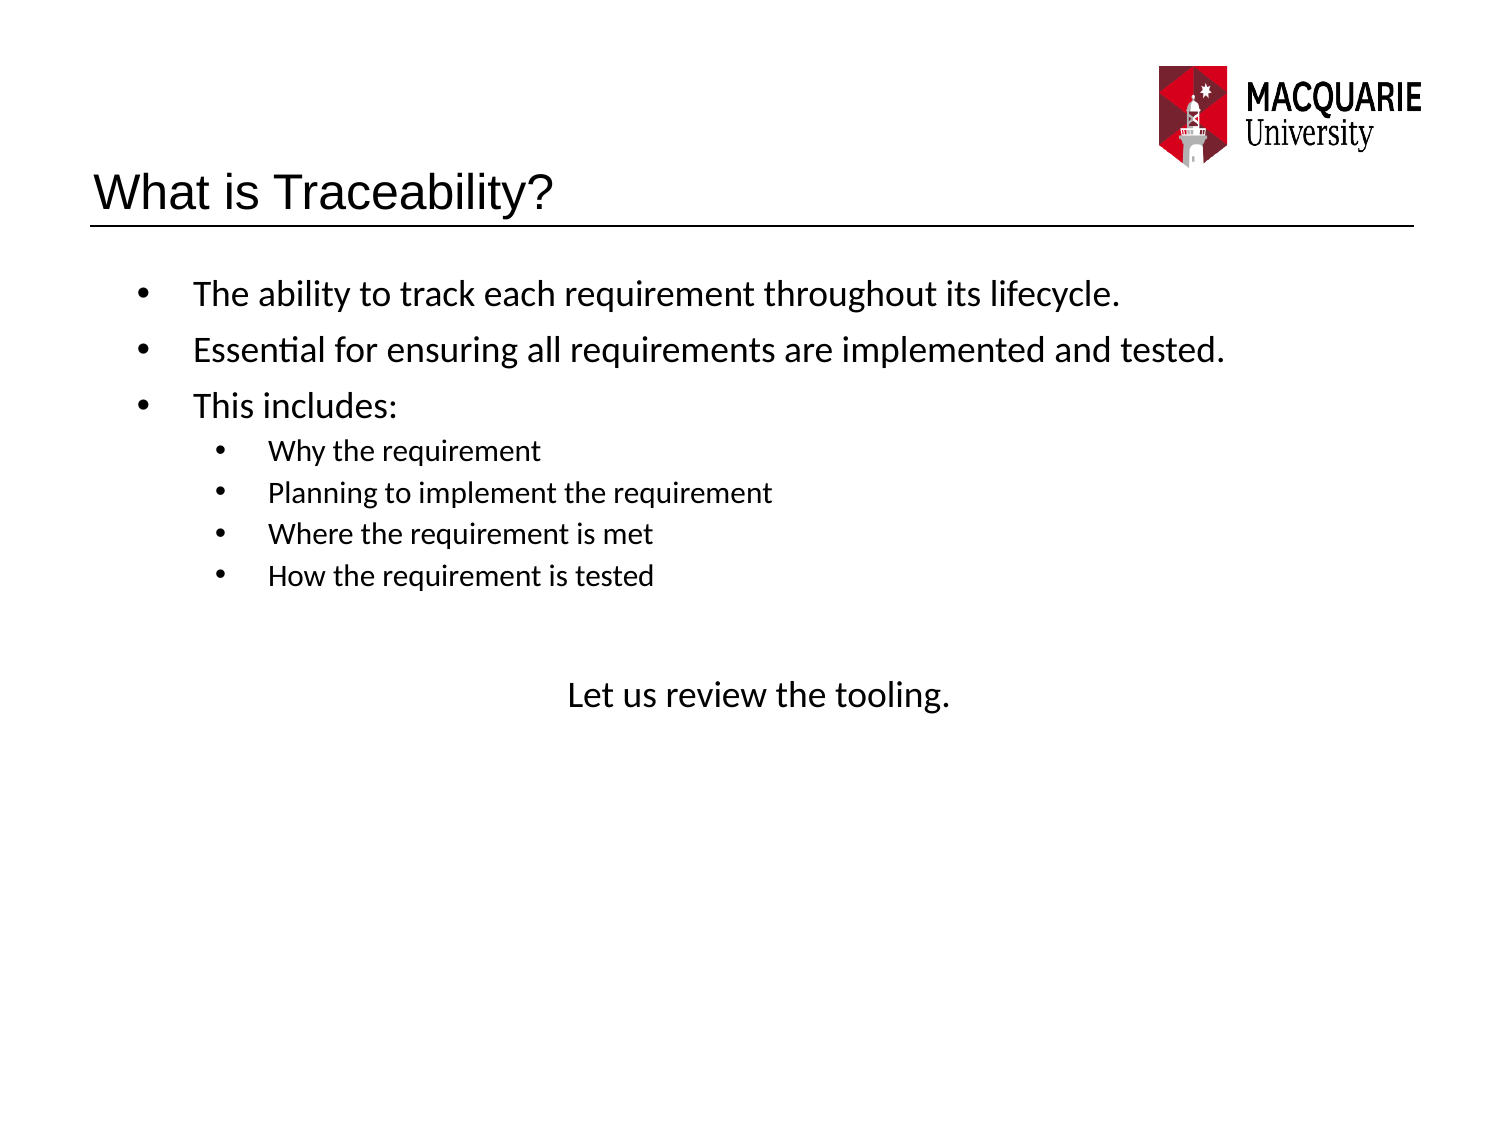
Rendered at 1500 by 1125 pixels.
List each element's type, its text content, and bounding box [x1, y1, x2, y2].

picture [1159, 66, 1421, 171]
list The ability to track each requirement throughout its lifecycle. Essential for ensuring all requirements are implemented and tested. This includes: Why the requirement Planning to implement the requirement Where the requirement is met How the requirement is tested Let us review the tooling. [103, 259, 1397, 974]
title What is Traceability? [78, 84, 1373, 302]
